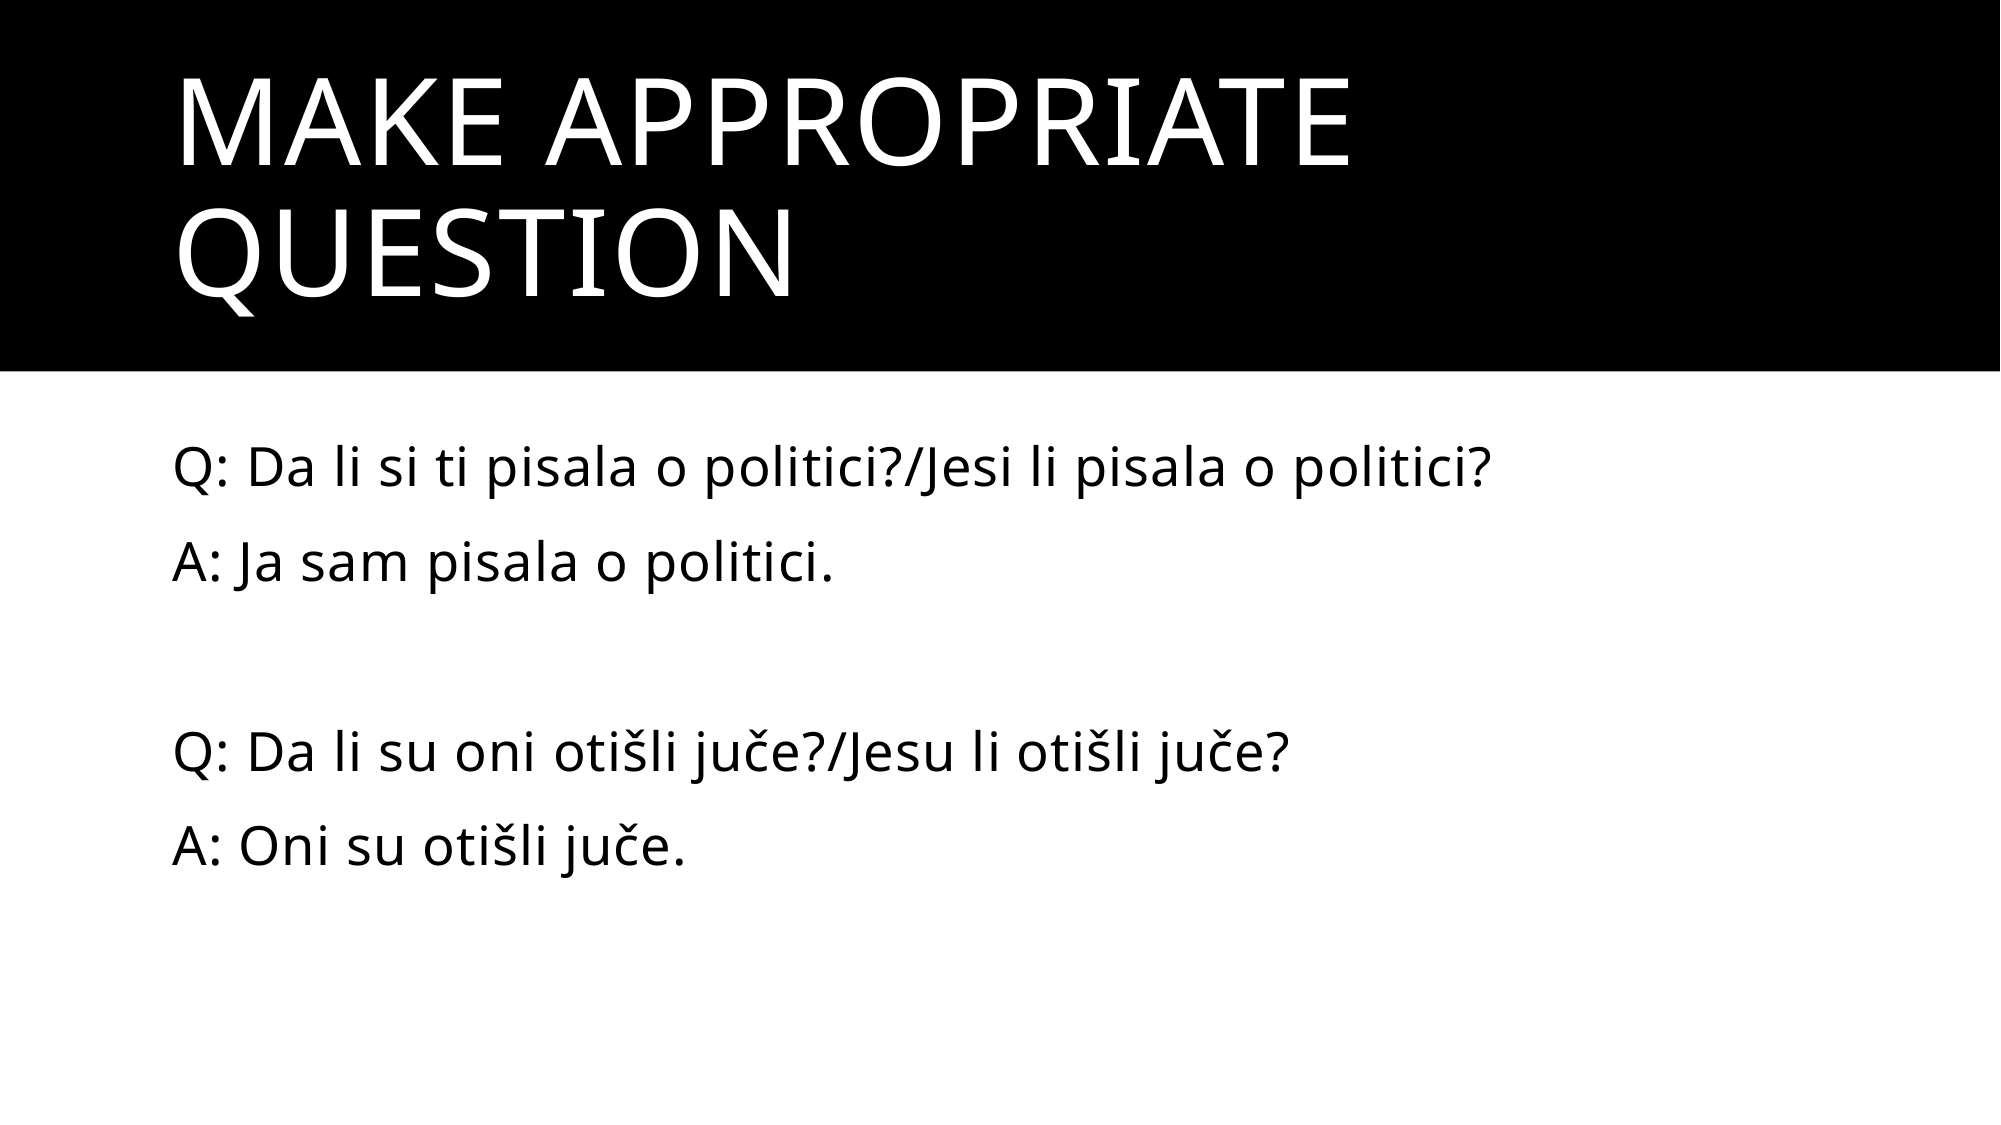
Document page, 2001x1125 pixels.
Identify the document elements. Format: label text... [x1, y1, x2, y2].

list Q: Da li si ti pisala o politici?/Jesi li pisala o politici? A: Ja sam pisala o politici. Q: Da li su oni otišli juče?/Jesu li otišli juče? A: Oni su otišli juče. [157, 424, 1842, 1014]
title Make appropriate question [157, 52, 1842, 332]
